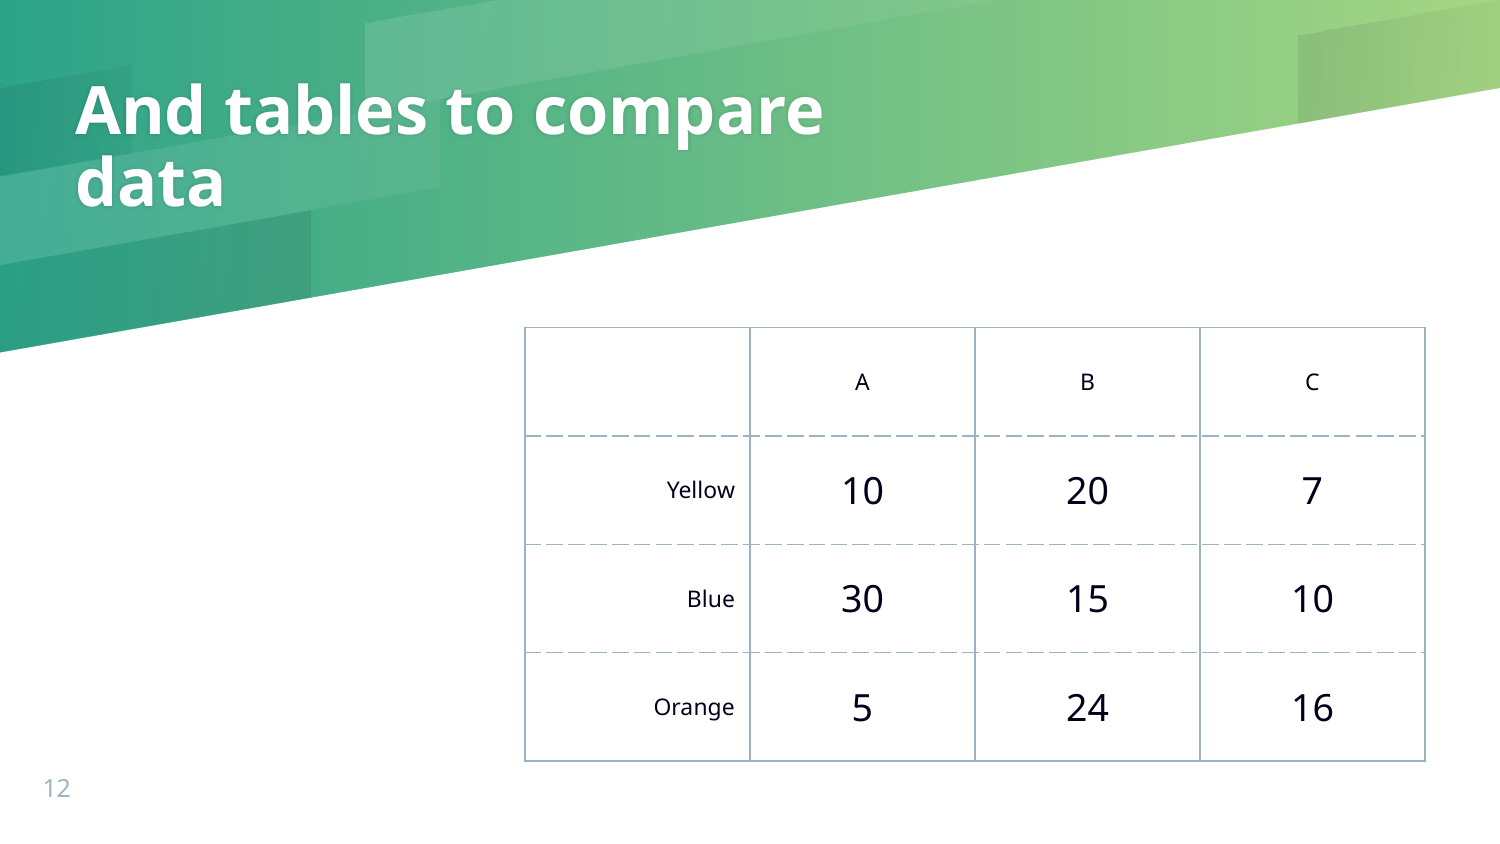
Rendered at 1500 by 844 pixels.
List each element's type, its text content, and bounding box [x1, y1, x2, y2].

table_header [526, 328, 749, 436]
table_cell 5 [751, 653, 974, 760]
table_header C [1201, 328, 1424, 436]
table_cell 10 [1201, 544, 1424, 653]
table_cell Yellow [526, 436, 749, 544]
table_cell 15 [976, 544, 1199, 653]
table_header B [976, 328, 1199, 436]
table_cell Blue [526, 544, 749, 653]
table_cell 24 [976, 653, 1199, 760]
table_cell Orange [526, 653, 749, 760]
table_header A [751, 328, 974, 436]
table_cell 10 [751, 436, 974, 544]
title And tables to compare data [75, 0, 975, 298]
table_cell 20 [976, 436, 1199, 544]
table_cell 7 [1201, 436, 1424, 544]
slide_number 12 [42, 766, 122, 807]
table_cell 16 [1201, 653, 1424, 760]
table_cell 30 [751, 544, 974, 653]
